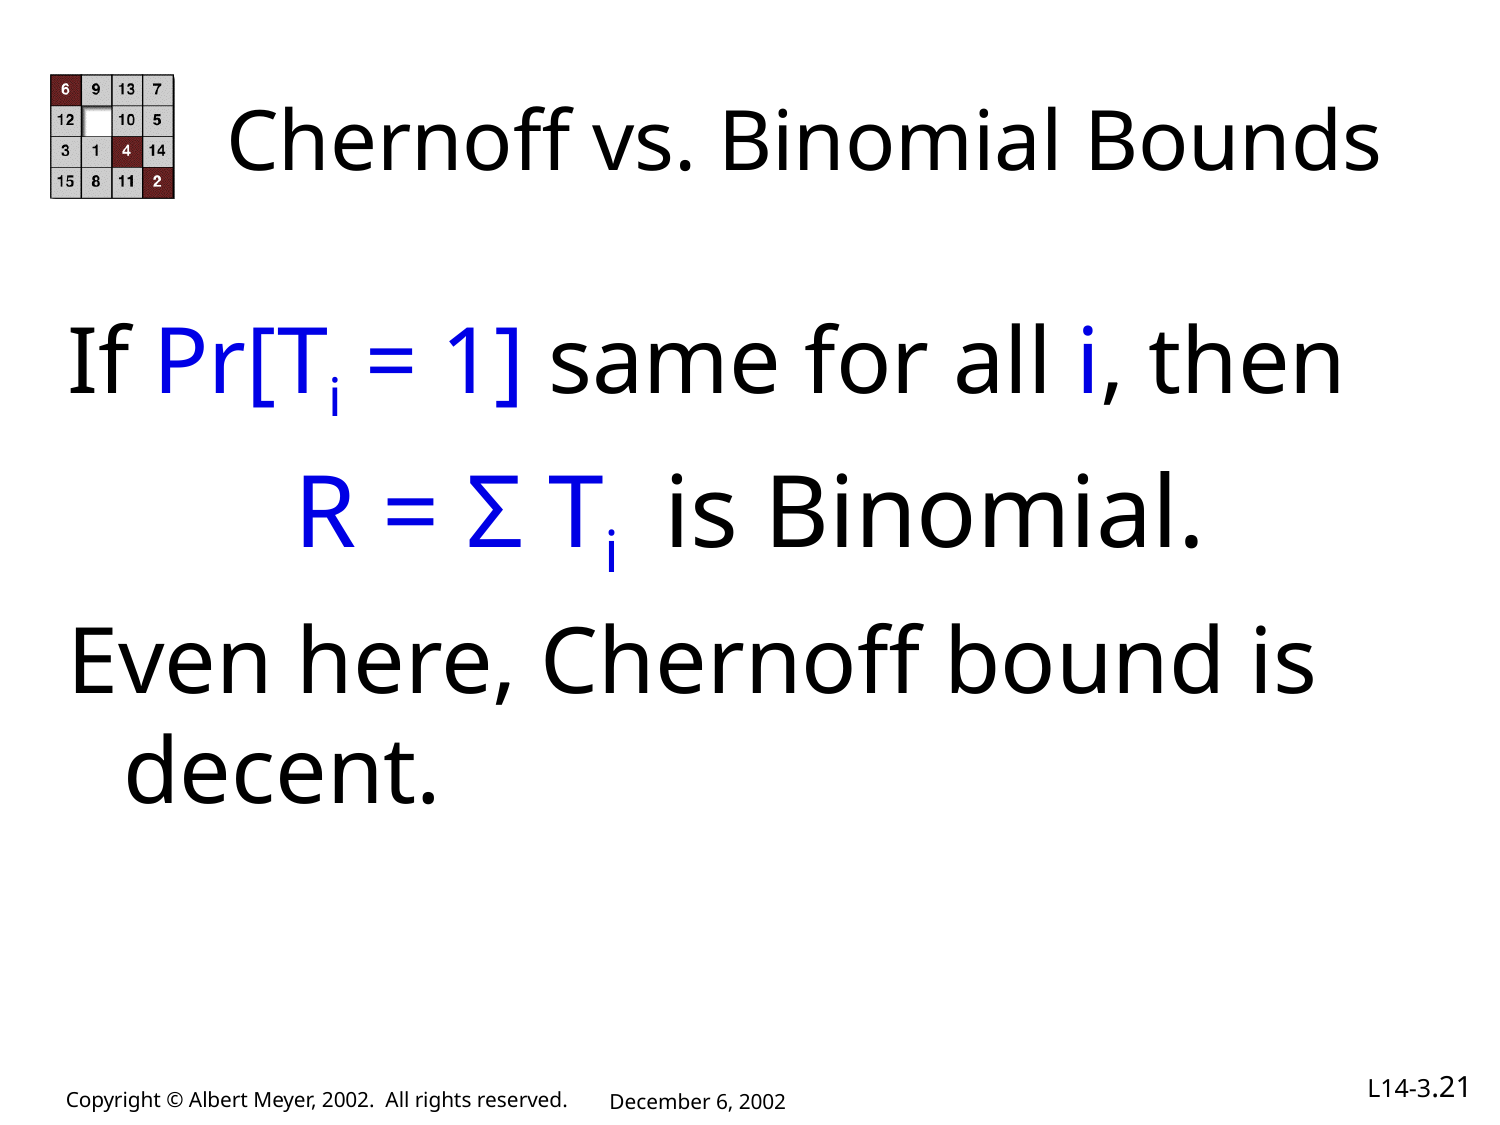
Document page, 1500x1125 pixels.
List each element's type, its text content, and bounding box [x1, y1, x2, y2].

picture [50, 74, 175, 199]
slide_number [1301, 1060, 1488, 1111]
list If Pr[Ti = 1] same for all i, then R = Σ Ti is Binomial. Even here, Chernoff bound is decent. [51, 294, 1449, 831]
text_box Chernoff vs. Binomial Bounds [211, 79, 1399, 194]
